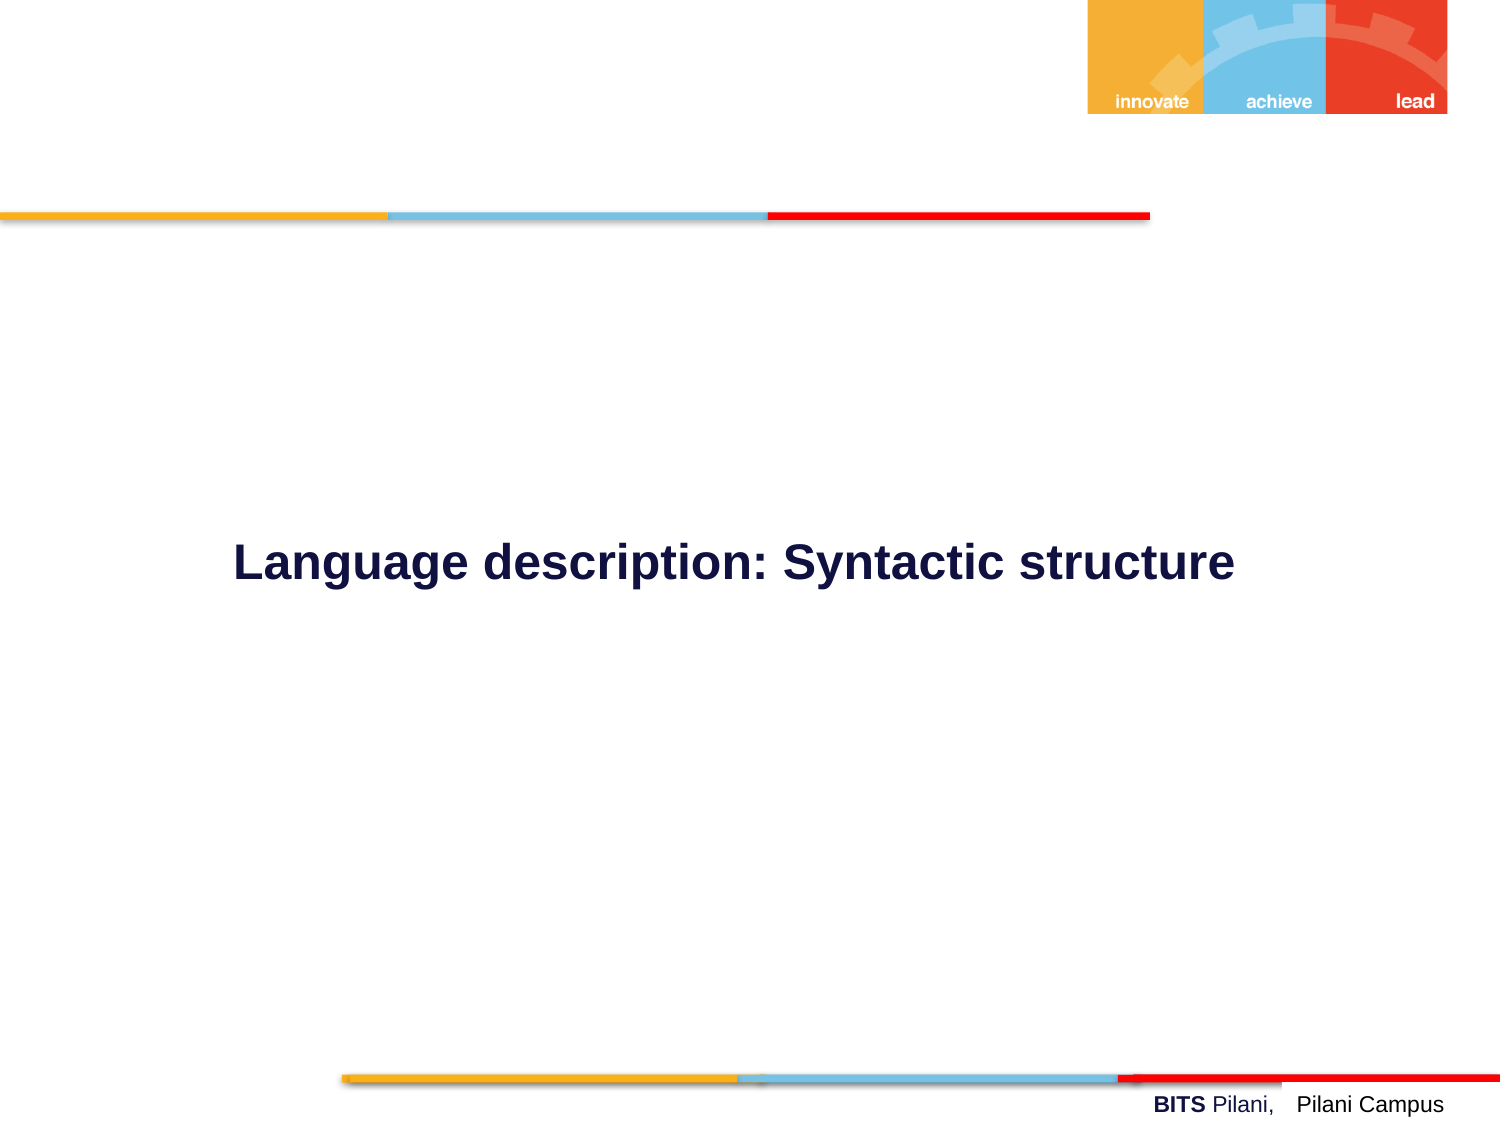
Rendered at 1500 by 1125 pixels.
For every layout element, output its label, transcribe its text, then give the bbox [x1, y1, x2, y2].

text_box Pilani Campus [1281, 1082, 1500, 1125]
picture [1087, 0, 1448, 114]
list Language description: Syntactic structure [50, 241, 1472, 985]
